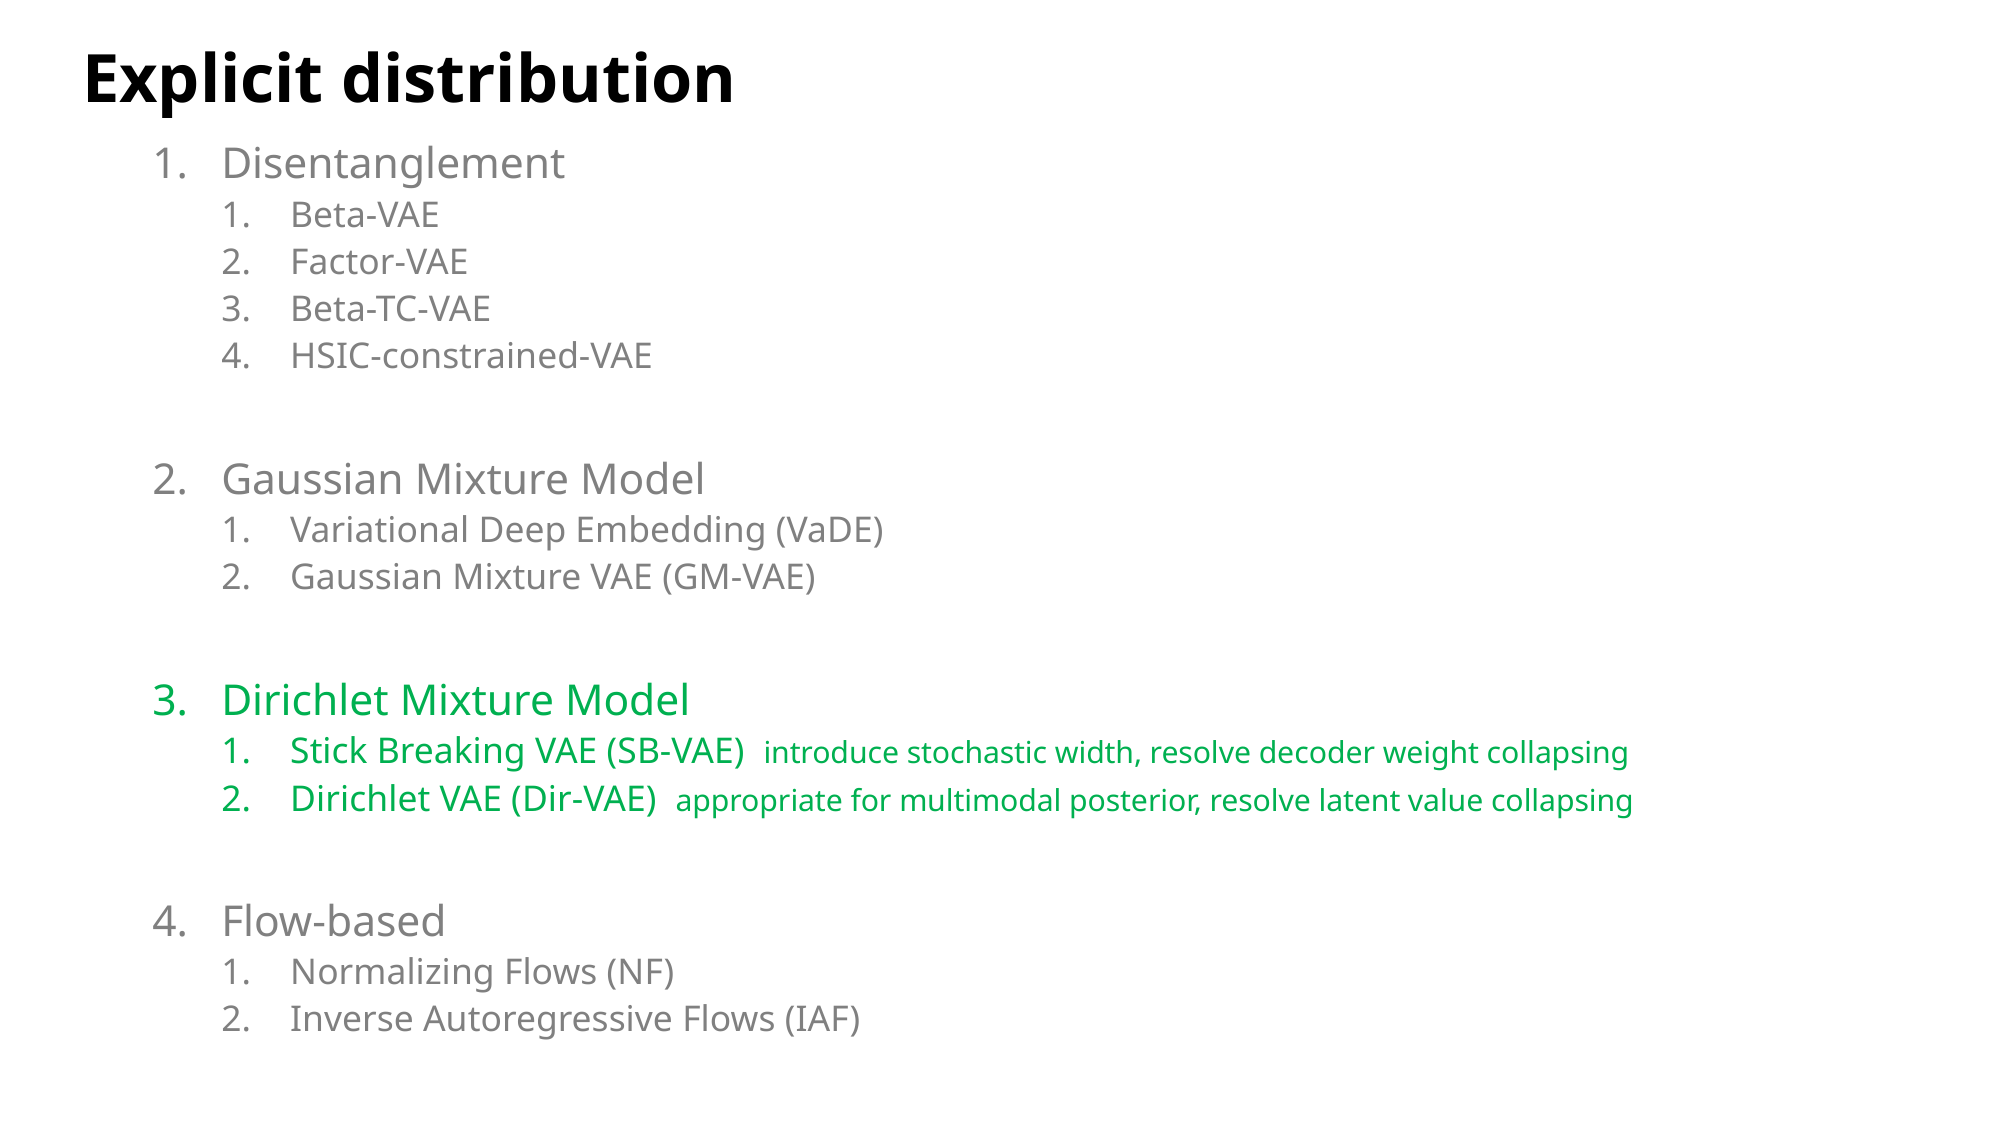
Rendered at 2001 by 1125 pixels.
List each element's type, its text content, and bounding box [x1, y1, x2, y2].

text_box Explicit distribution [67, 28, 1863, 124]
